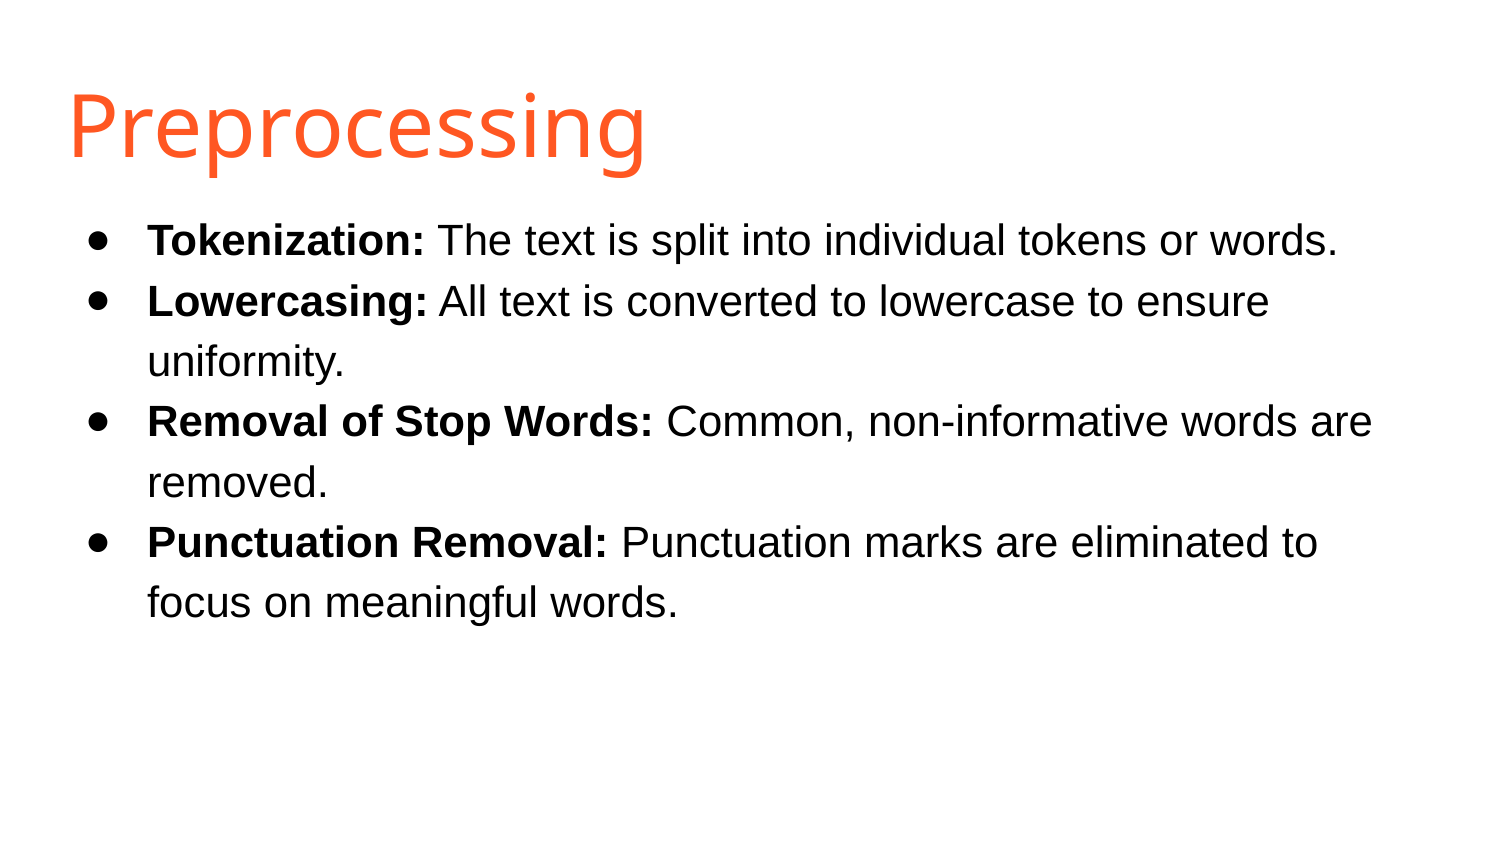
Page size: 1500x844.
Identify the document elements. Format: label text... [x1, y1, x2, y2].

title Preprocessing [51, 55, 1449, 150]
list Tokenization: The text is split into individual tokens or words. Lowercasing: All text is converted to lowercase to ensure uniformity. Removal of Stop Words: Common, non-informative words are removed. Punctuation Removal: Punctuation marks are eliminated to focus on meaningful words. [51, 189, 1449, 750]
